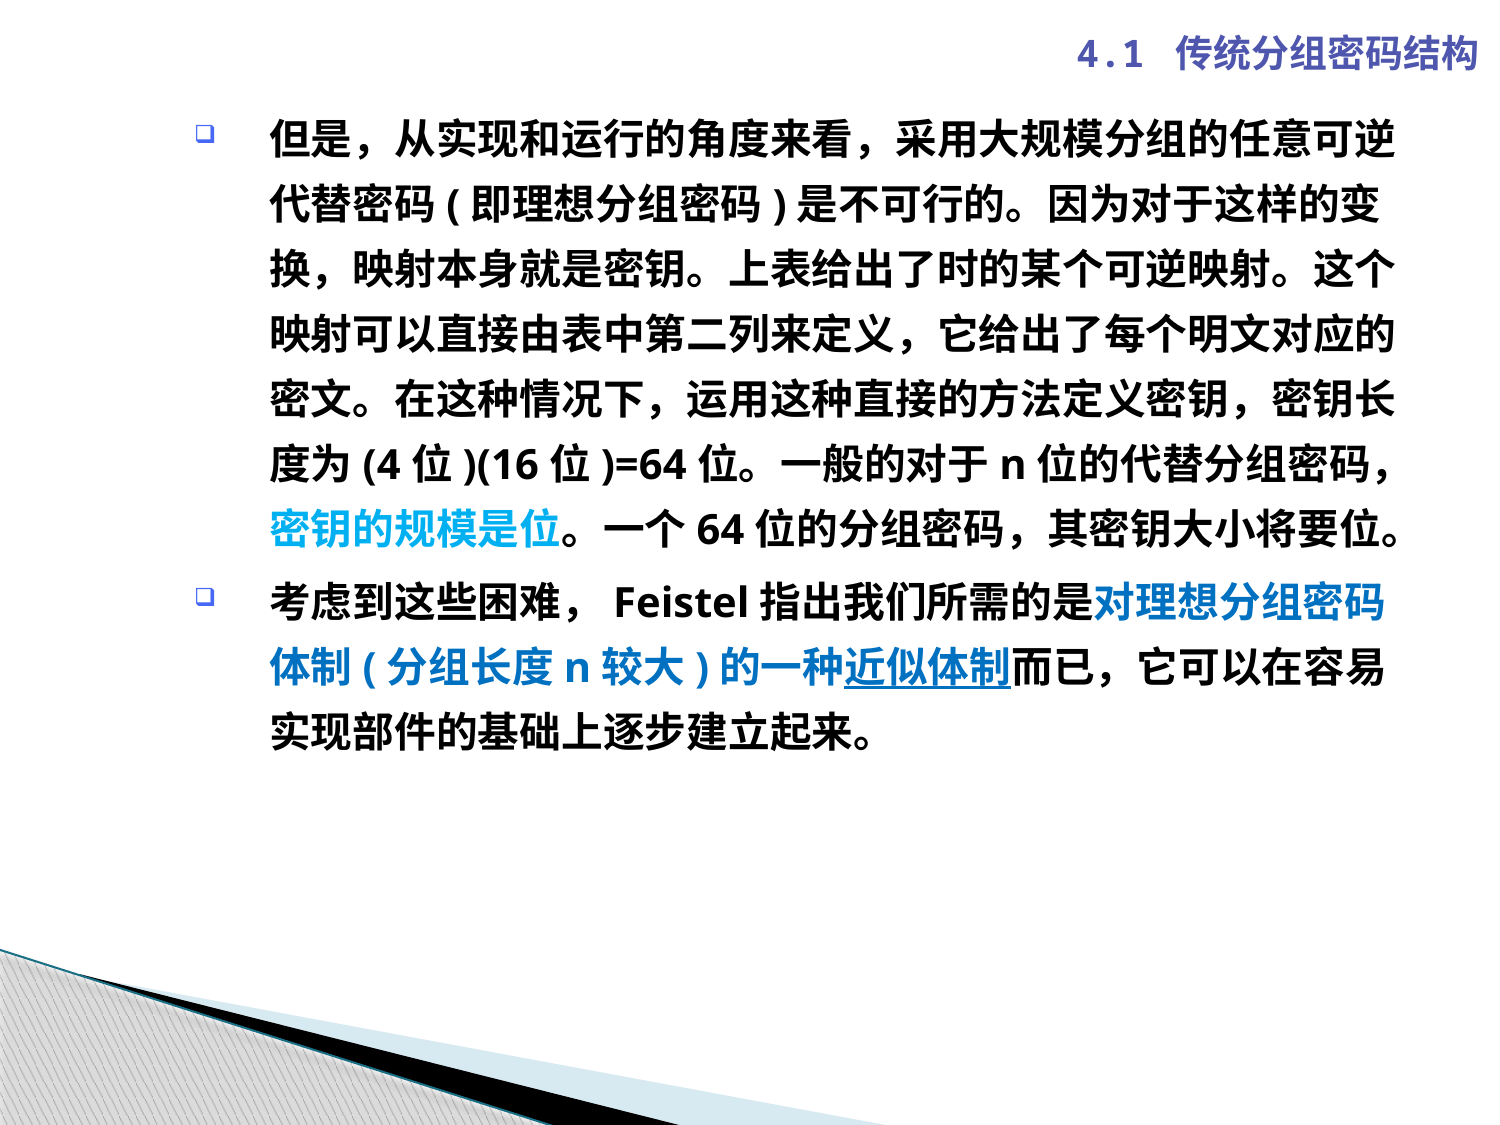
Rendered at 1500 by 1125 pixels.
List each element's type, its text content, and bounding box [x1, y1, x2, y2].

text_box 4.1 传统分组密码结构 [1057, 0, 1499, 104]
